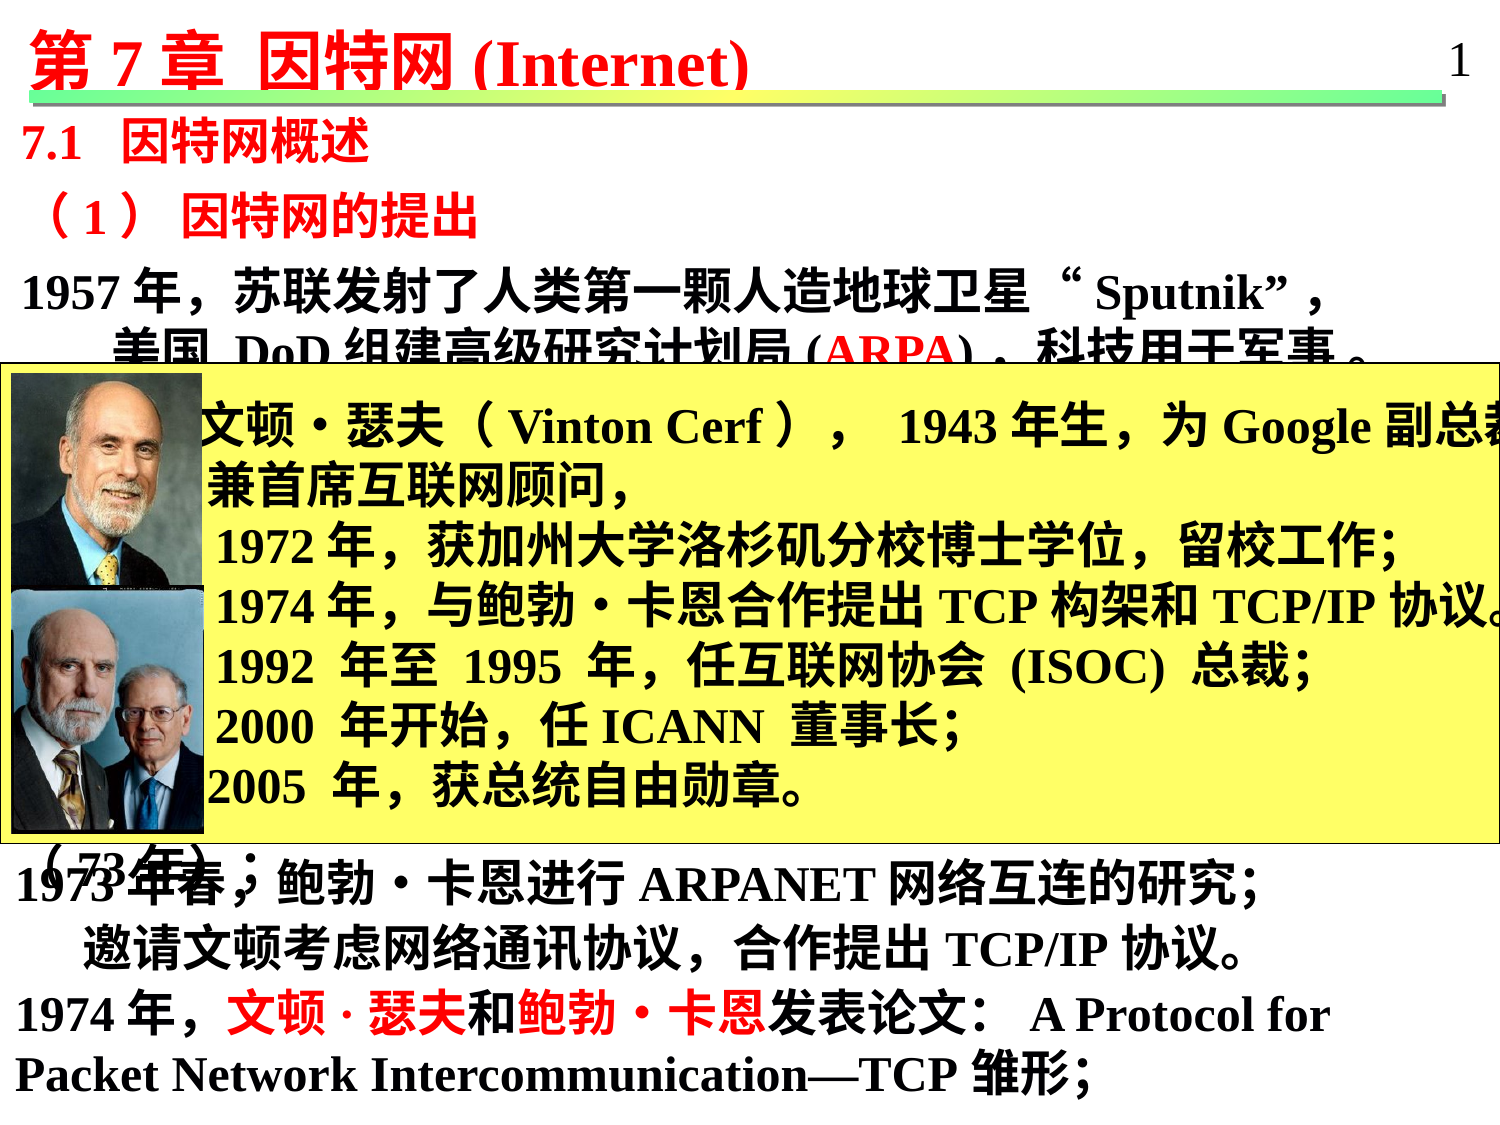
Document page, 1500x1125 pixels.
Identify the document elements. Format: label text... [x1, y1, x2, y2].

text_box 1968年，DARPA资助BBN开发ARPAnet，要求具有抗毁性； 鲍勃•卡恩（Bob Kahn）等设计NCP，4结点（69年）→15结点（71年）→英国伦敦大学和挪威NORSAR大学（73年）； [0, 850, 1500, 905]
text_box 7.1 因特网概述 （1） 因特网的提出 1957年，苏联发射了人类第一颗人造地球卫星“Sputnik”， 美国 DoD组建高级研究计划局(ARPA)，科技用于军事 。 1961年，MIT雷纳德•克兰罗克（Leonard Kleinrock）发表相关分组交换论文： "Information Flow in Large Communication Nets"。 1967年，MIT拉里•罗伯茨（Lawrence Roberts）发表ARPANET论文： “Multiple Computer Networks and Intercomputer Communication”。 [5, 101, 1500, 362]
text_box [0, 362, 1500, 844]
text_box 第7章 因特网(Internet) [12, 12, 892, 101]
text_box 1 [1432, 19, 1488, 94]
text_box [29, 90, 1442, 101]
text_box 1973年春，鲍勃•卡恩进行ARPANET网络互连的研究； 邀请文顿考虑网络通讯协议，合作提出TCP/IP协议。 1974年，文顿·瑟夫和鲍勃•卡恩发表论文：A Protocol for Packet Network Intercommunication—TCP雏形； [0, 905, 1500, 1109]
